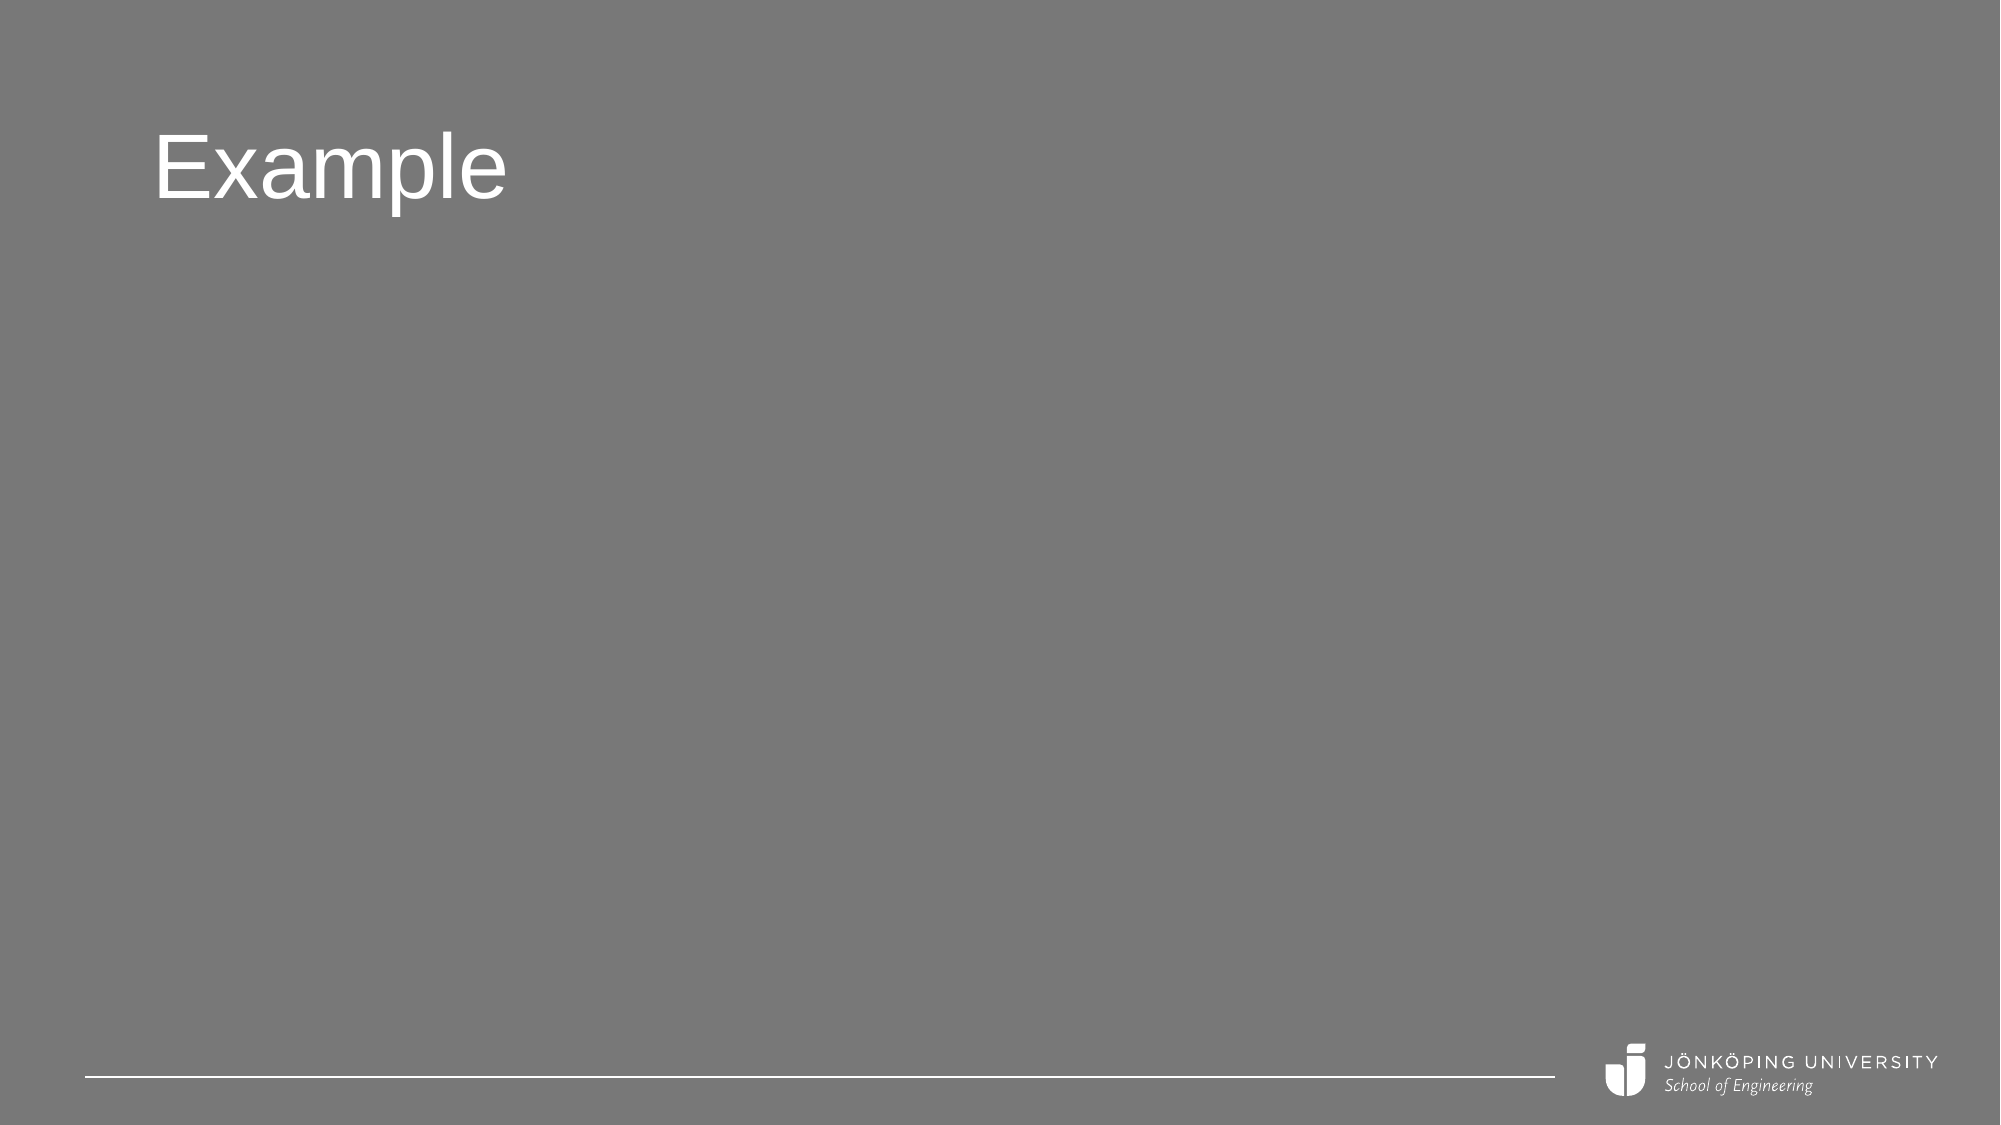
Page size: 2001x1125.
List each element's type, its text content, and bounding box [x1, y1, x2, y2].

title Example [137, 59, 1863, 278]
